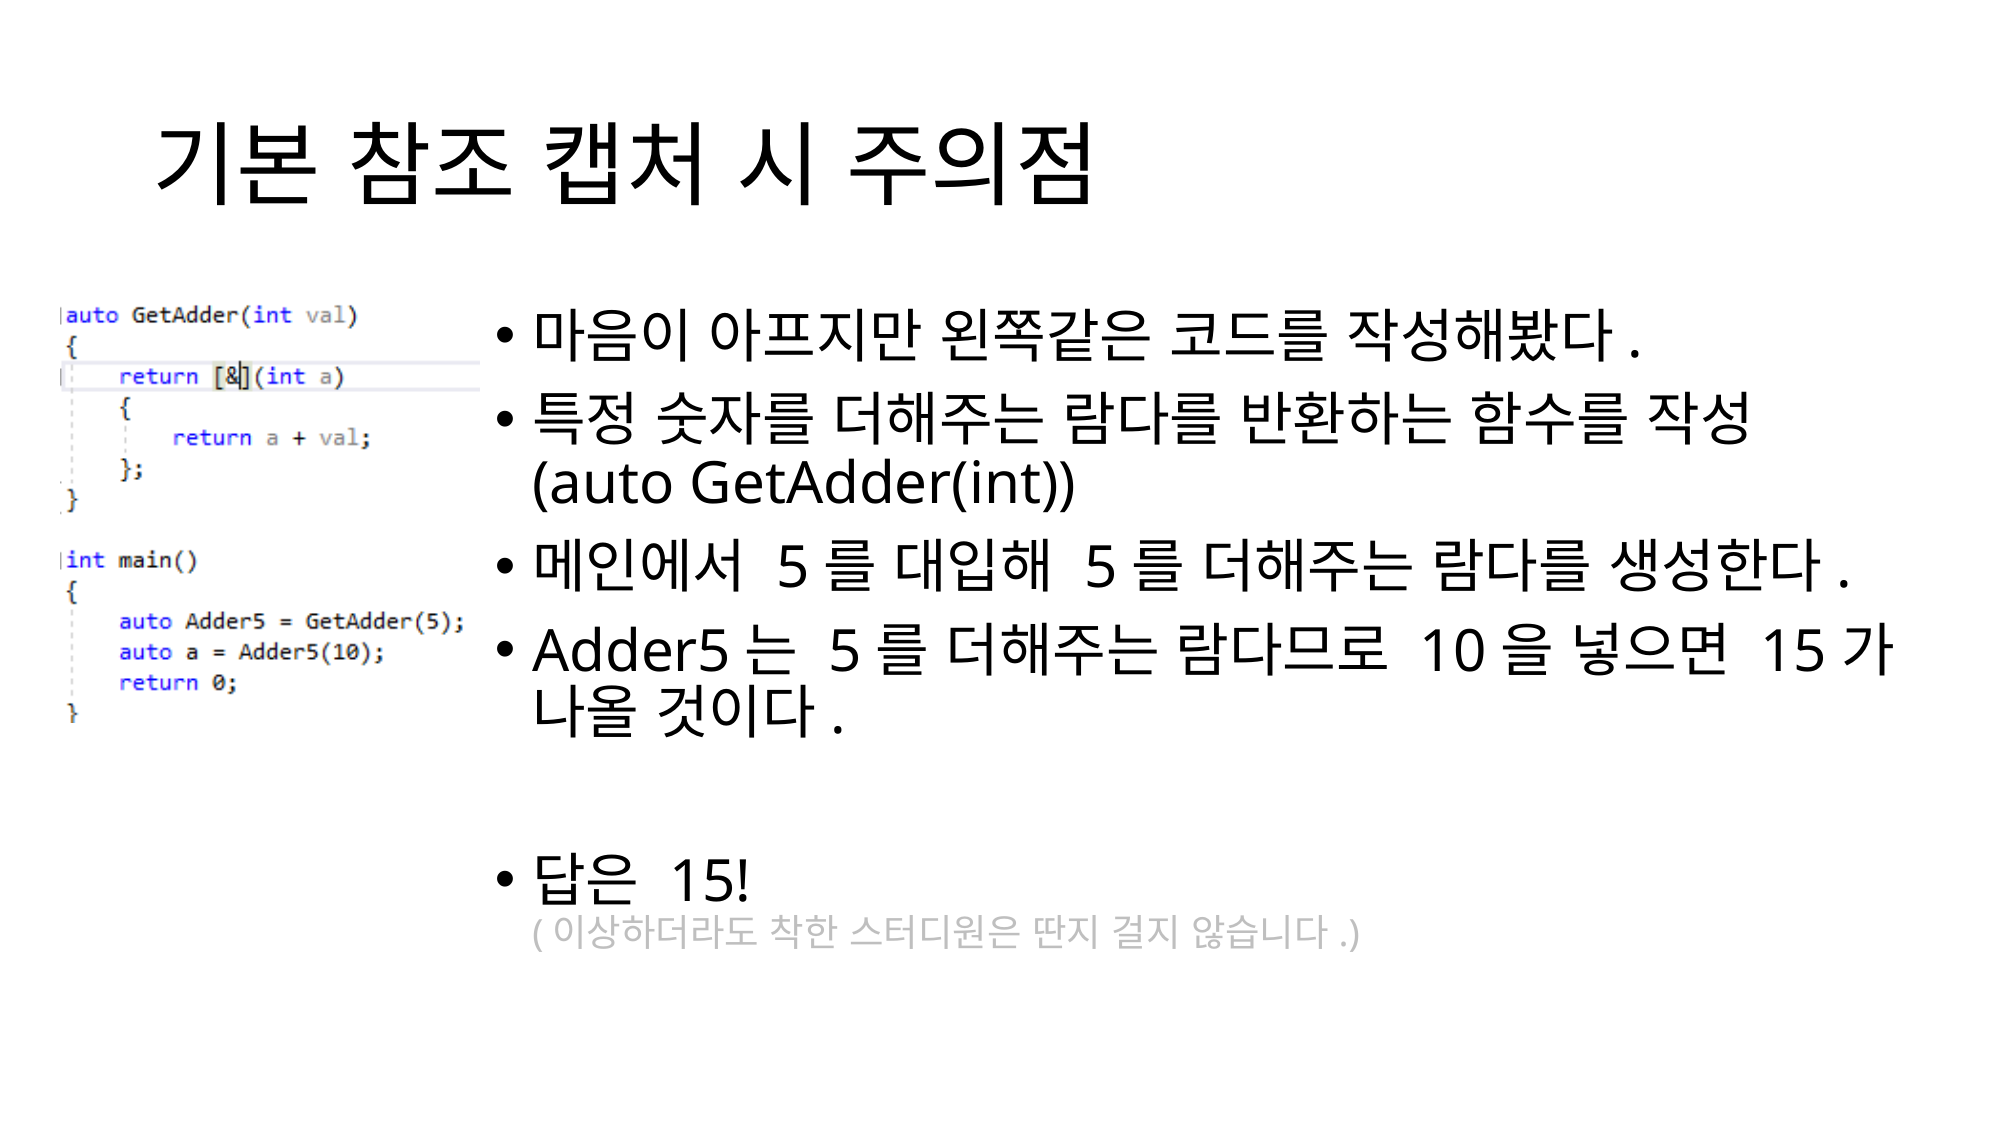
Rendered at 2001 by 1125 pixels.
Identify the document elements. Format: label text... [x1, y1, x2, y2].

title 기본 참조 캡처 시 주의점 [137, 59, 1863, 278]
list 마음이 아프지만 왼쪽같은 코드를 작성해봤다. 특정 숫자를 더해주는 람다를 반환하는 함수를 작성 (auto GetAdder(int)) 메인에서 5를 대입해 5를 더해주는 람다를 생성한다. Adder5는 5를 더해주는 람다므로 10을 넣으면 15가 나올 것이다. 답은 15! (이상하더라도 착한 스터디원은 딴지 걸지 않습니다.) [479, 299, 1912, 1014]
picture [60, 302, 480, 723]
